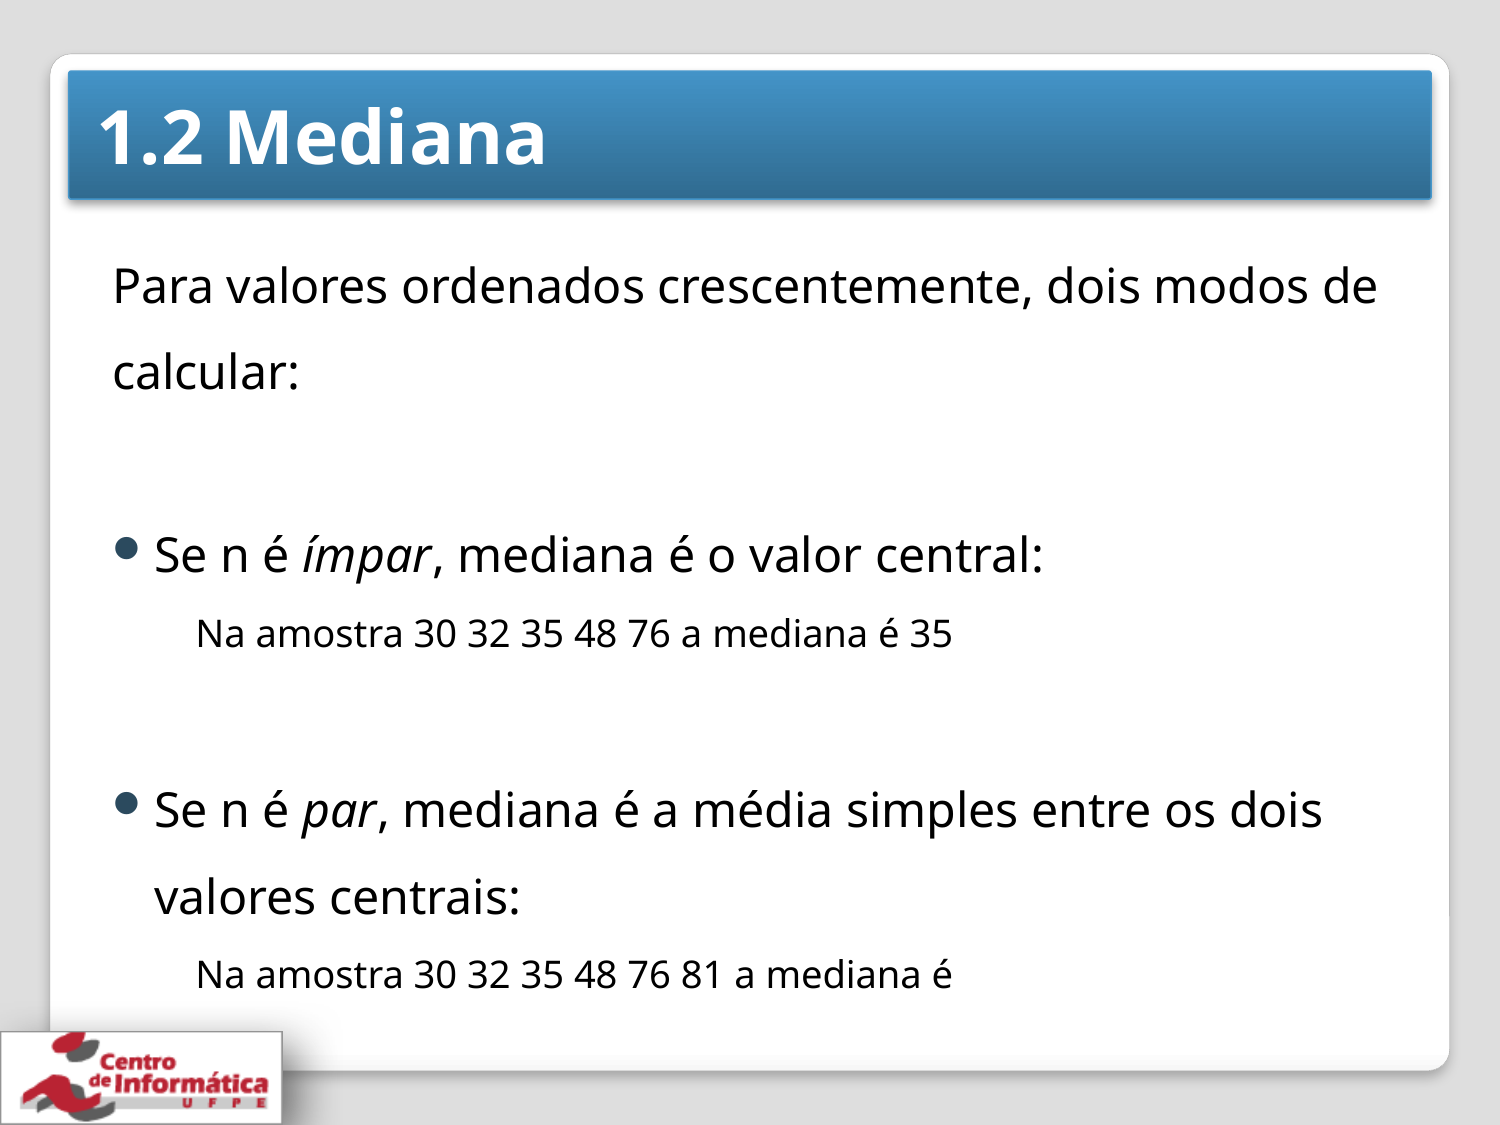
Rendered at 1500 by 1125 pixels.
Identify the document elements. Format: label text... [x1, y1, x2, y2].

picture [0, 1031, 283, 1125]
title 1.2 Mediana [82, 70, 1425, 200]
